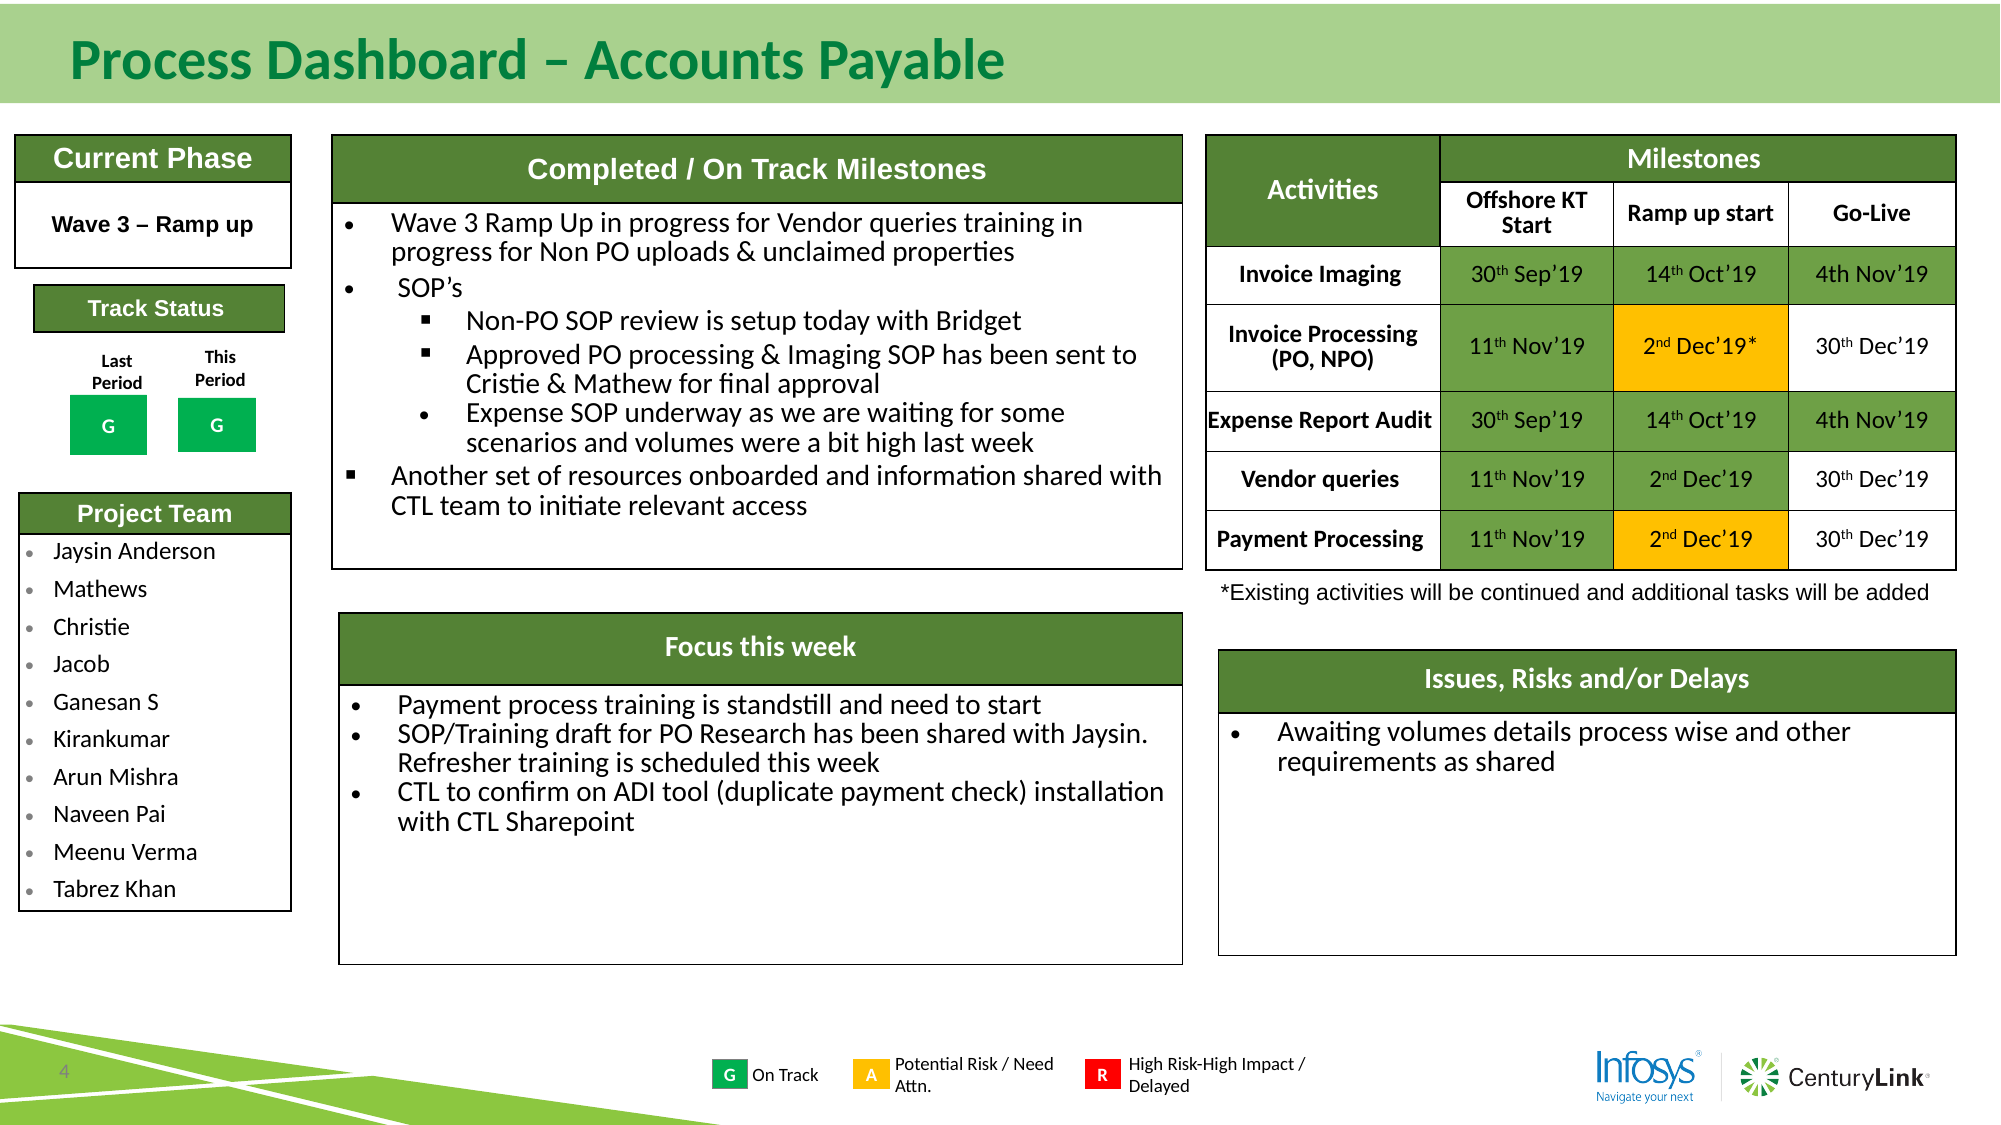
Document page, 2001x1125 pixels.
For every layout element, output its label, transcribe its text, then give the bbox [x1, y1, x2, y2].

table_cell 14th Oct’19 [1614, 247, 1788, 304]
table_cell Expense Report Audit [1207, 392, 1440, 451]
table_cell 11th Nov’19 [1441, 511, 1613, 569]
table_cell 14th Oct’19 [1614, 392, 1788, 451]
table_cell 30th Dec’19 [1789, 511, 1955, 569]
table_cell Invoice Processing (PO, NPO) [1207, 305, 1440, 391]
table_cell Payment Processing [1207, 511, 1440, 569]
table_cell Awaiting volumes details process wise and other requirements as shared [1219, 714, 1955, 955]
table_cell 2nd Dec’19 [1614, 452, 1788, 510]
table_header Activities [1207, 136, 1439, 246]
table_header Milestones [1441, 136, 1955, 181]
table_cell 30th Sep’19 [1441, 247, 1613, 304]
table_header Issues, Risks and/or Delays [1219, 651, 1955, 712]
table_header Current Phase [16, 136, 290, 181]
table_cell Jaysin Anderson Mathews Christie Jacob Ganesan S Kirankumar Arun Mishra Naveen Pai Meenu Verma Tabrez Khan [20, 535, 290, 910]
table_cell 11th Nov’19 [1441, 305, 1613, 391]
table_cell 11th Nov’19 [1441, 452, 1613, 510]
table_cell 4th Nov’19 [1789, 392, 1955, 451]
table_cell 2nd Dec’19 [1614, 511, 1788, 569]
text_box G [177, 397, 257, 452]
text_box G [69, 394, 148, 456]
table_cell Vendor queries [1207, 452, 1440, 510]
picture [1597, 1050, 1930, 1104]
table_cell 4th Nov’19 [1789, 247, 1955, 304]
title Process Dashboard – Accounts Payable [70, 25, 1930, 96]
text_box *Existing activities will be continued and additional tasks will be added [1205, 570, 1956, 613]
table_cell Offshore KT Start [1441, 183, 1613, 246]
slide_number 4 [34, 1049, 95, 1092]
text_box Last Period [75, 340, 160, 401]
table_cell Wave 3 – Ramp up [16, 183, 290, 267]
text_box [0, 3, 2000, 104]
table_cell 30th Dec’19 [1789, 305, 1955, 391]
table_cell Ramp up start [1614, 183, 1788, 246]
table_cell 2nd Dec’19* [1614, 305, 1788, 391]
table_cell 30th Dec’19 [1789, 452, 1955, 510]
table_header Project Team [20, 494, 290, 533]
table_header Completed / On Track Milestones [333, 136, 1182, 202]
table_header Track Status [35, 286, 284, 331]
table_cell Wave 3 Ramp Up in progress for Vendor queries training in progress for Non PO uploads & unclaimed properties SOP’s Non-PO SOP review is setup today with Bridget Approved PO processing & Imaging SOP has been sent to Cristie & Mathew for final approval Expense SOP underway as we are waiting for some scenarios and volumes were a bit high last week Another set of resources onboarded and information shared with CTL team to initiate relevant access [333, 204, 1182, 568]
table_cell Go-Live [1789, 183, 1955, 246]
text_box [712, 1043, 1356, 1105]
table_cell 30th Sep’19 [1441, 392, 1613, 451]
table_cell Payment process training is standstill and need to start SOP/Training draft for PO Research has been shared with Jaysin. Refresher training is scheduled this week CTL to confirm on ADI tool (duplicate payment check) installation with CTL Sharepoint [340, 686, 1182, 964]
table_cell Invoice Imaging [1207, 247, 1440, 304]
table_header Focus this week [340, 614, 1182, 684]
text_box This Period [188, 337, 253, 398]
